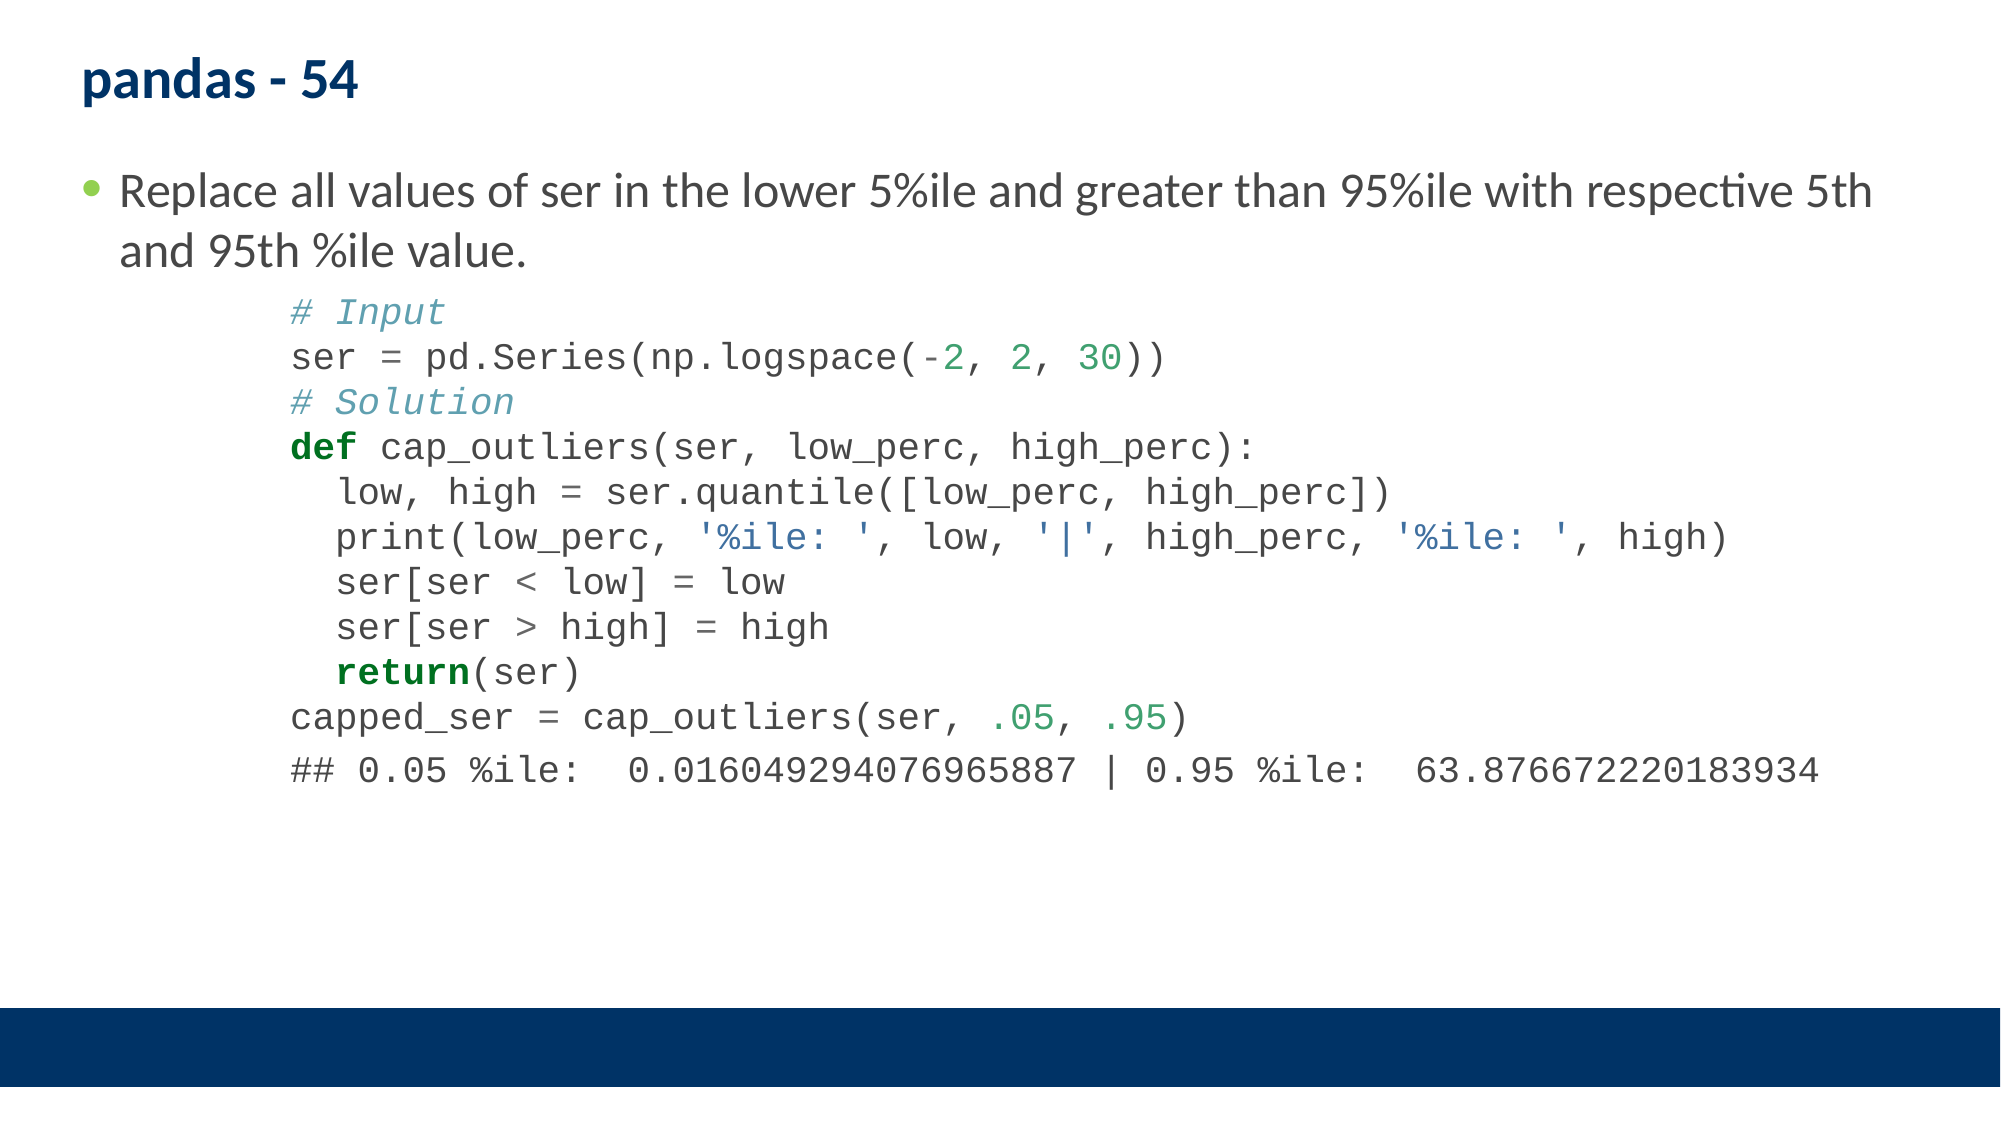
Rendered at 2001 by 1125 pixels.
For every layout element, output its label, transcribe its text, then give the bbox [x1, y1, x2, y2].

title pandas - 54 [66, 12, 1917, 138]
list Replace all values of ser in the lower 5%ile and greater than 95%ile with respective 5th and 95th %ile value. # Input ser = pd.Series(np.logspace(-2, 2, 30)) # Solution def cap_outliers(ser, low_perc, high_perc): low, high = ser.quantile([low_perc, high_perc]) print(low_perc, '%ile: ', low, '|', high_perc, '%ile: ', high) ser[ser < low] = low ser[ser > high] = high return(ser) capped_ser = cap_outliers(ser, .05, .95) ## 0.05 %ile: 0.016049294076965887 | 0.95 %ile: 63.876672220183934 [66, 149, 1917, 1001]
